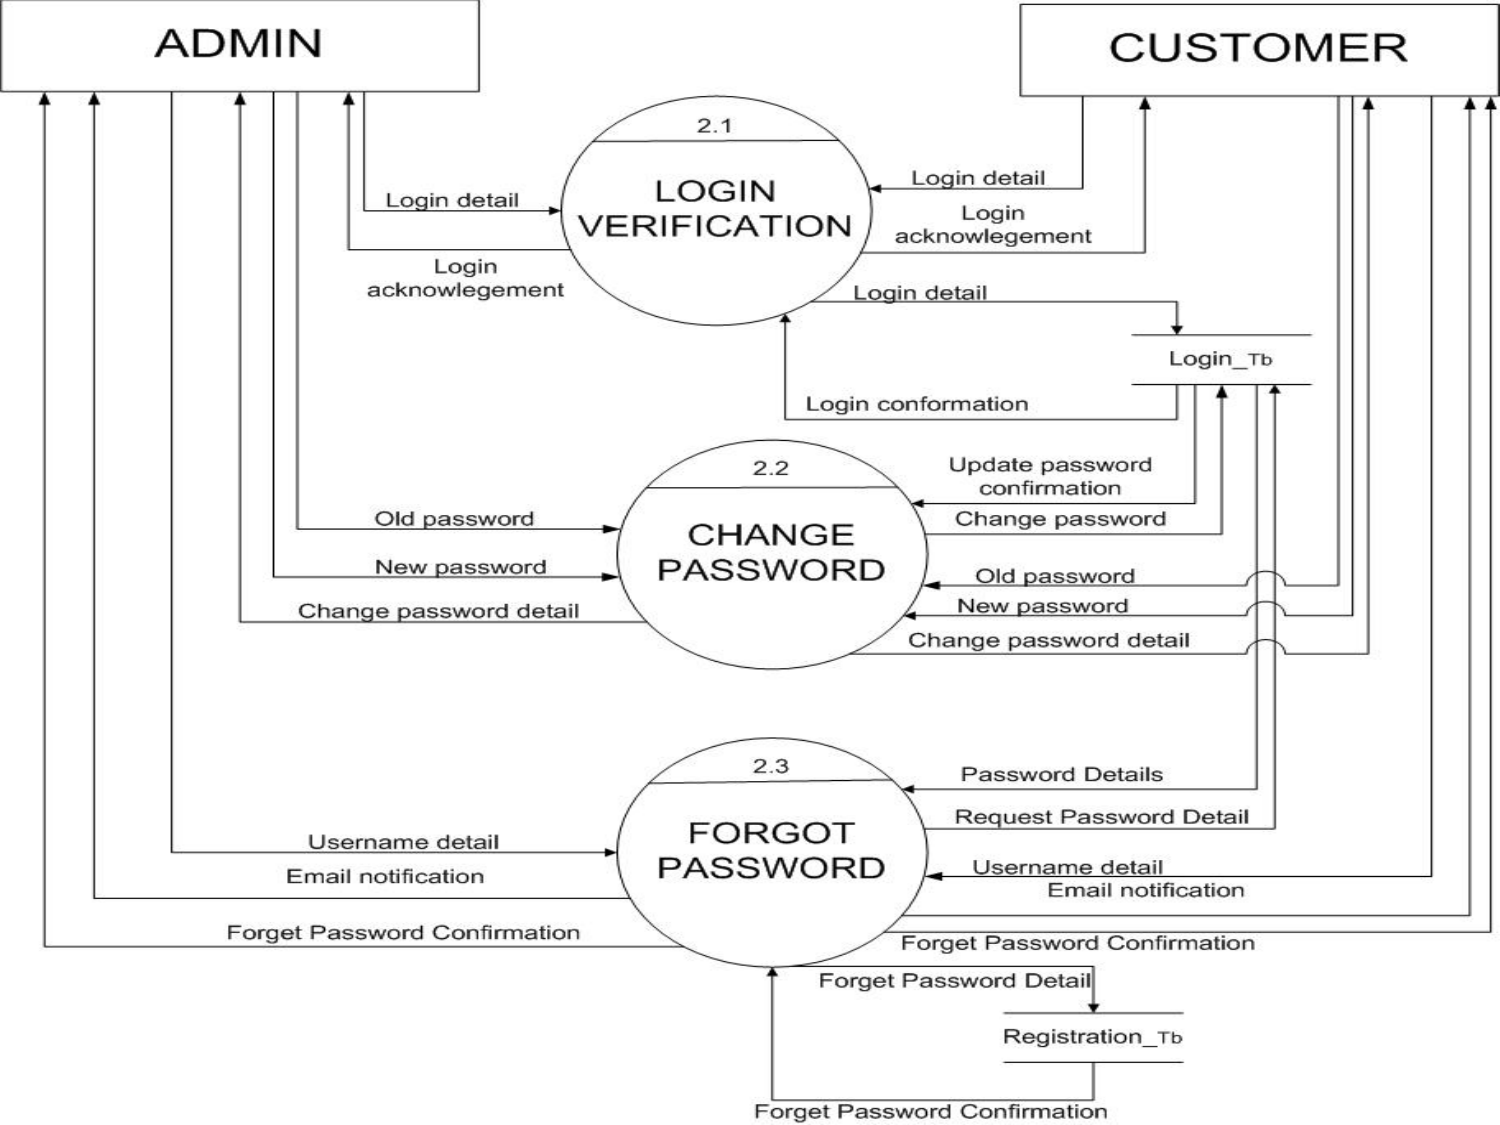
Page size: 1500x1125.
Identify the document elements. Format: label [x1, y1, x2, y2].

list [0, 0, 1500, 1125]
